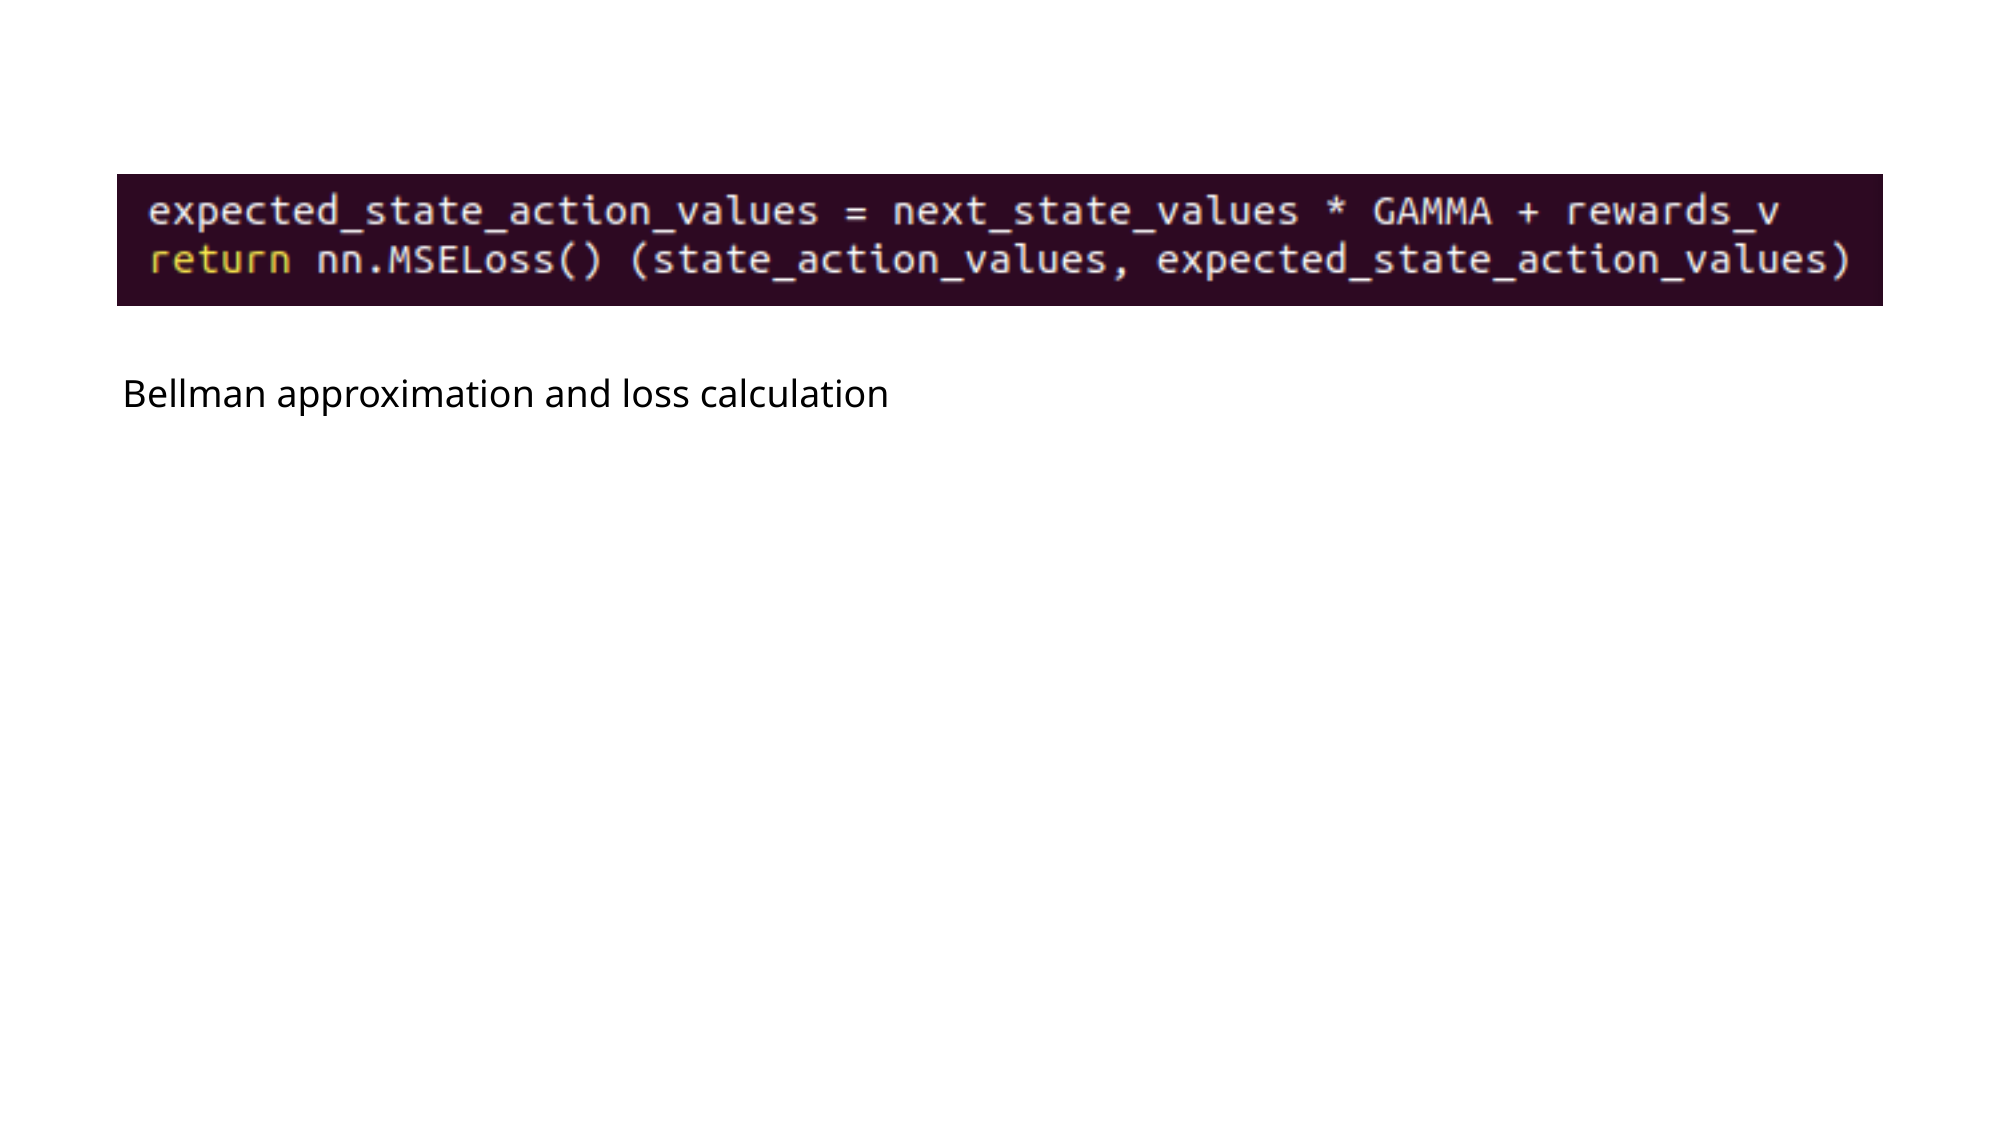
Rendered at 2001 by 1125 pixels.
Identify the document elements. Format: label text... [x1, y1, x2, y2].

picture [117, 174, 1883, 306]
text_box Bellman approximation and loss calculation [107, 362, 905, 423]
